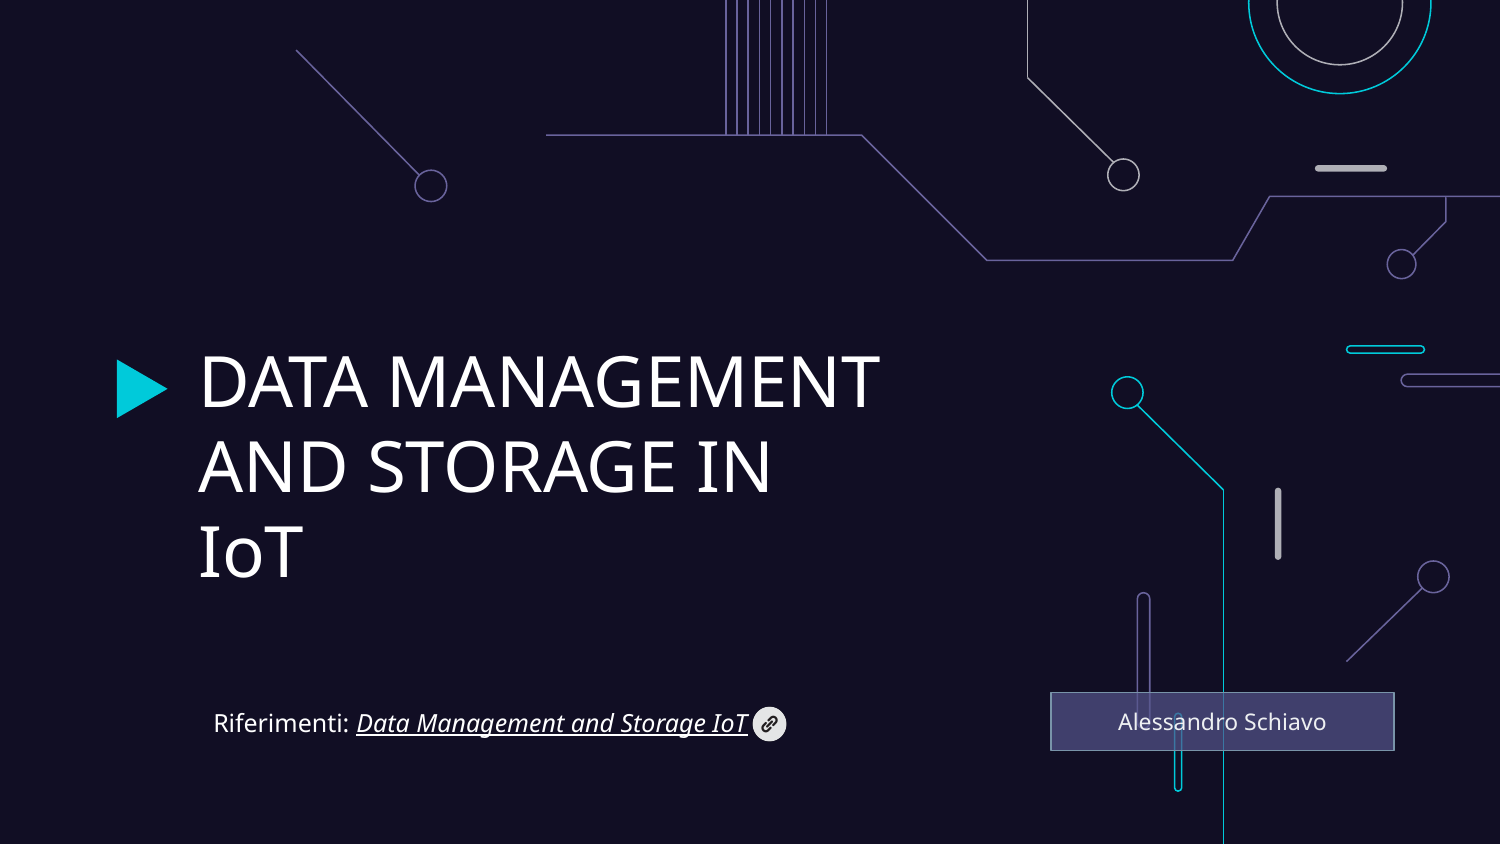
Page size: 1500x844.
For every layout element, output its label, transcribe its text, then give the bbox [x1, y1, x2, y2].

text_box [545, 0, 1500, 261]
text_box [1111, 376, 1282, 844]
text_box Alessandro Schiavo [1286, 692, 1395, 751]
title DATA MANAGEMENT AND STORAGE IN IoT [183, 327, 903, 607]
picture [749, 704, 789, 744]
text_box [116, 359, 168, 419]
text_box Riferimenti: Data Management and Storage IoT [198, 692, 998, 751]
text_box Alessandro Schiavo [1051, 692, 1106, 751]
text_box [0, 49, 447, 202]
